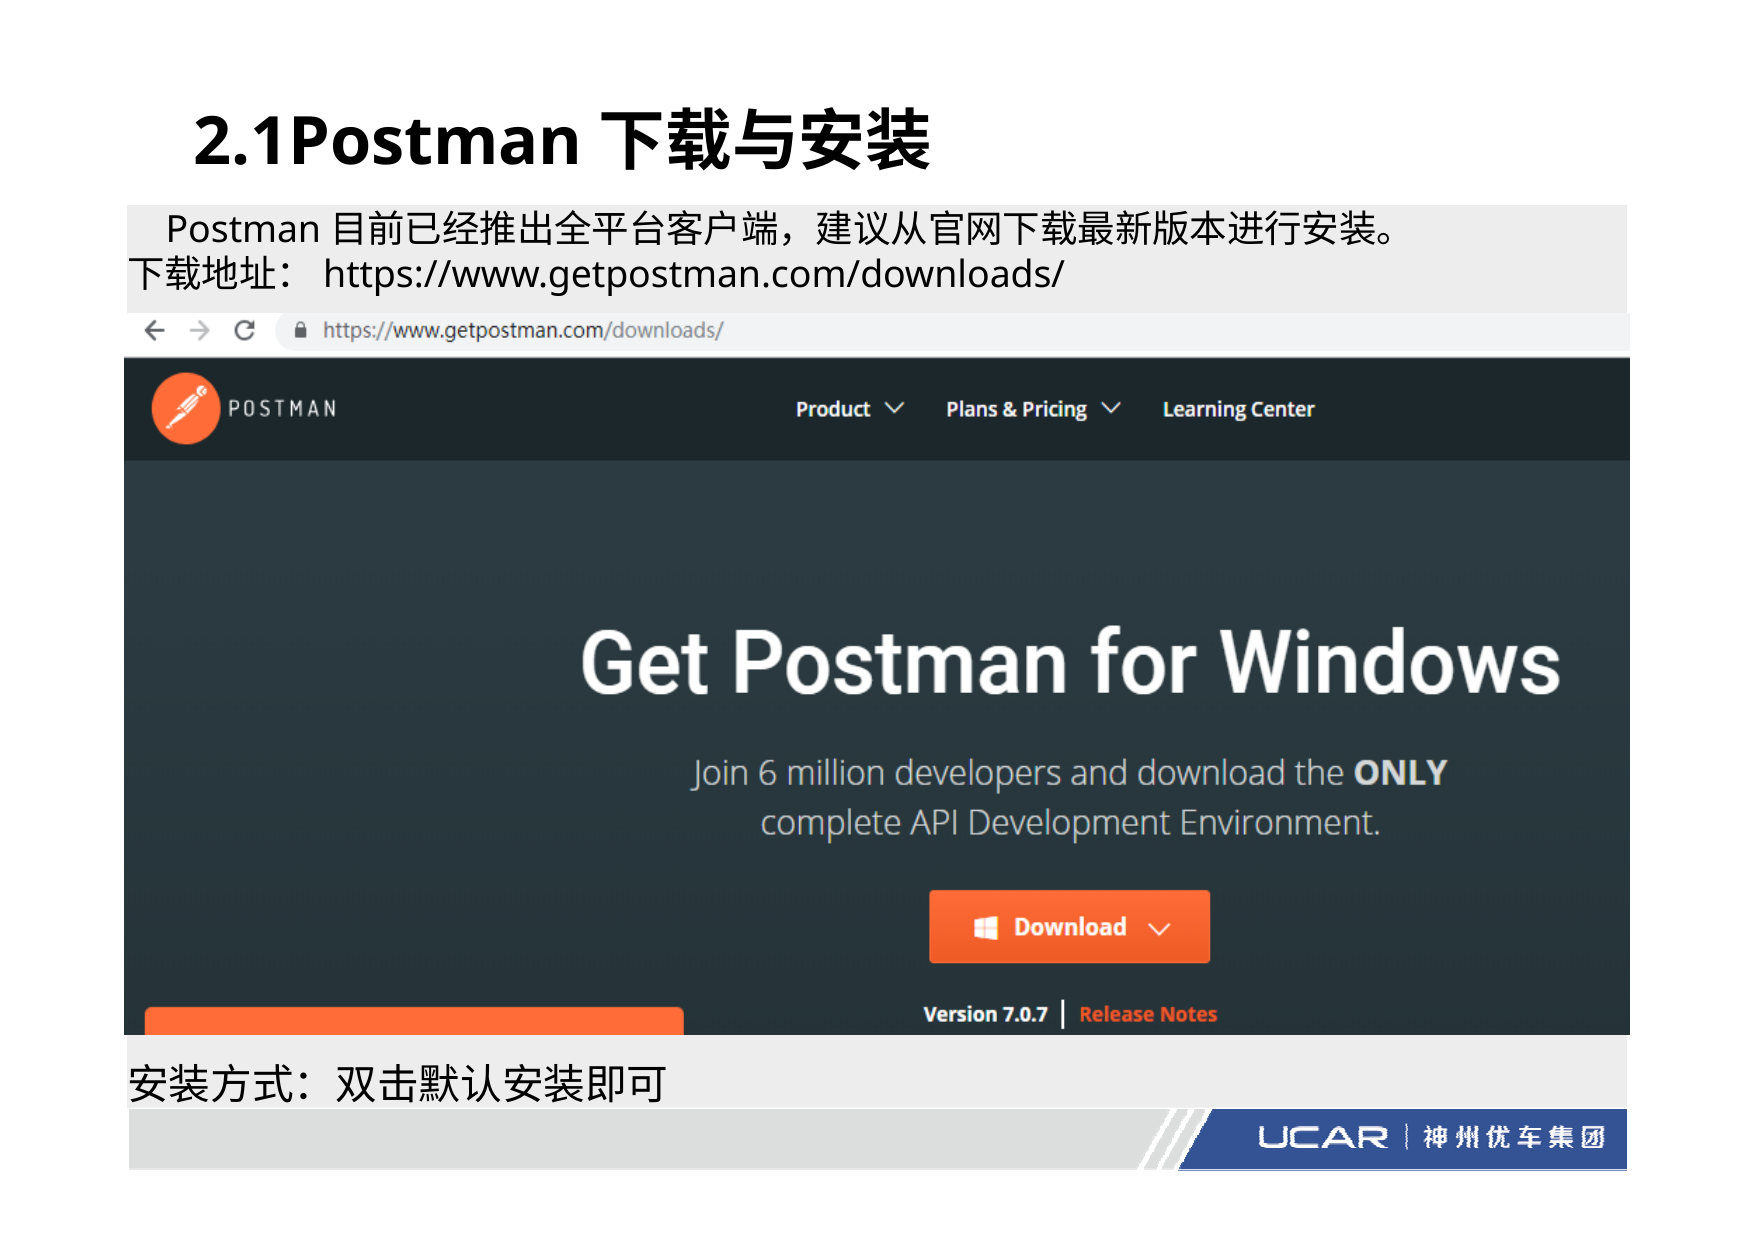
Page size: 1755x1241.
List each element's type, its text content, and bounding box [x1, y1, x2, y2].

text_box Postman目前已经推出全平台客户端，建议从官网下载最新版本进行安装。 下载地址：https://www.getpostman.com/downloads/ 安装方式：双击默认安装即可 [127, 205, 1627, 312]
picture [123, 313, 1631, 1035]
title 2.1Postman下载与安装 [191, 96, 1161, 205]
picture [127, 1108, 1627, 1173]
text_box Postman目前已经推出全平台客户端，建议从官网下载最新版本进行安装。 下载地址：https://www.getpostman.com/downloads/ 安装方式：双击默认安装即可 [127, 1044, 1627, 1108]
